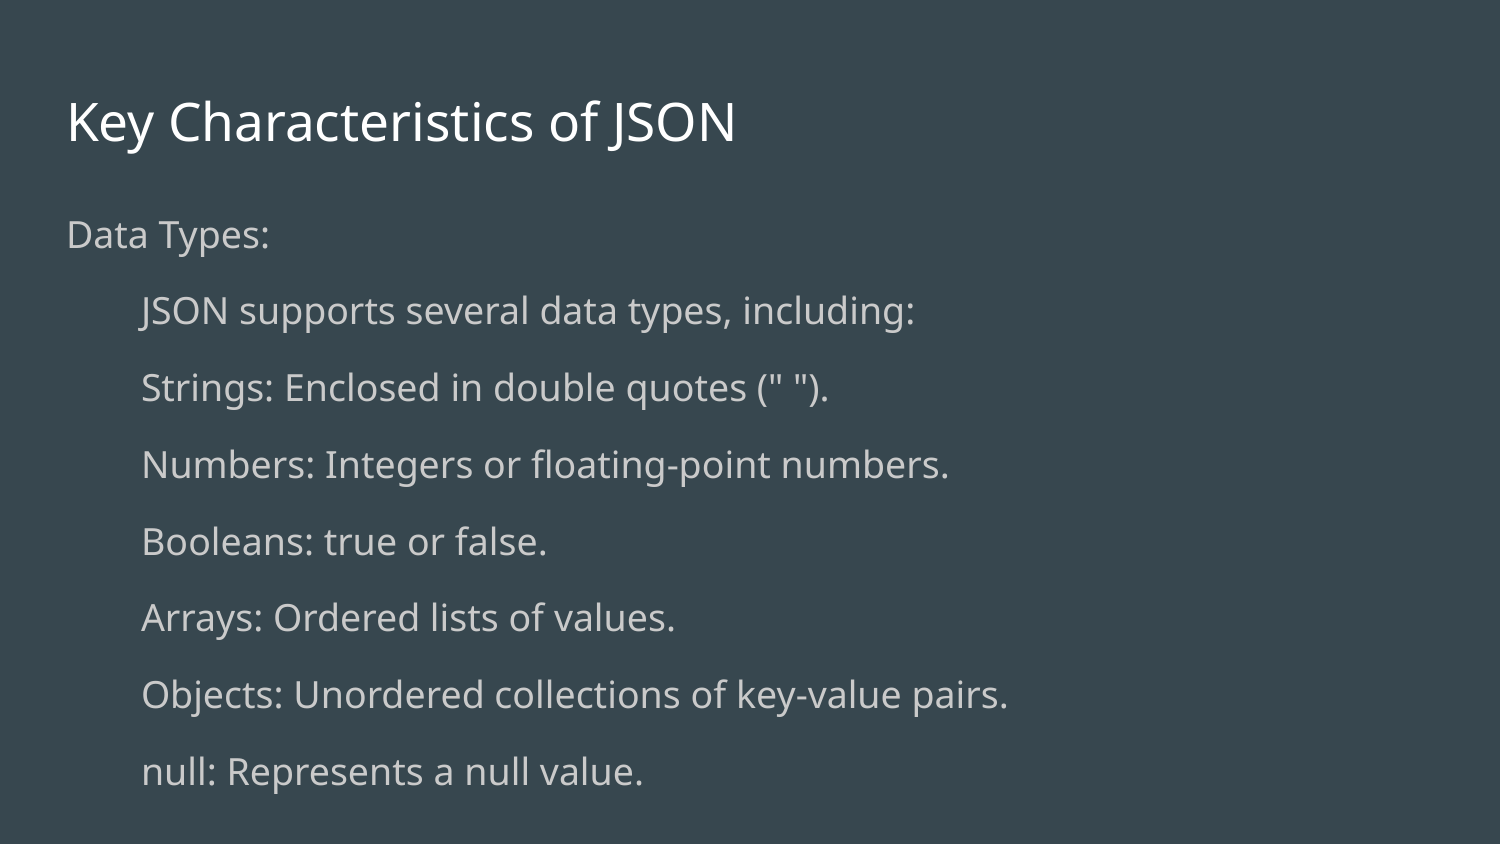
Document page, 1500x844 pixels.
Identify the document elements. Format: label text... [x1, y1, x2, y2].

title Key Characteristics of JSON [51, 72, 1449, 167]
list Data Types: JSON supports several data types, including: Strings: Enclosed in double quotes (" "). Numbers: Integers or floating-point numbers. Booleans: true or false. Arrays: Ordered lists of values. Objects: Unordered collections of key-value pairs. null: Represents a null value. [51, 189, 1449, 814]
